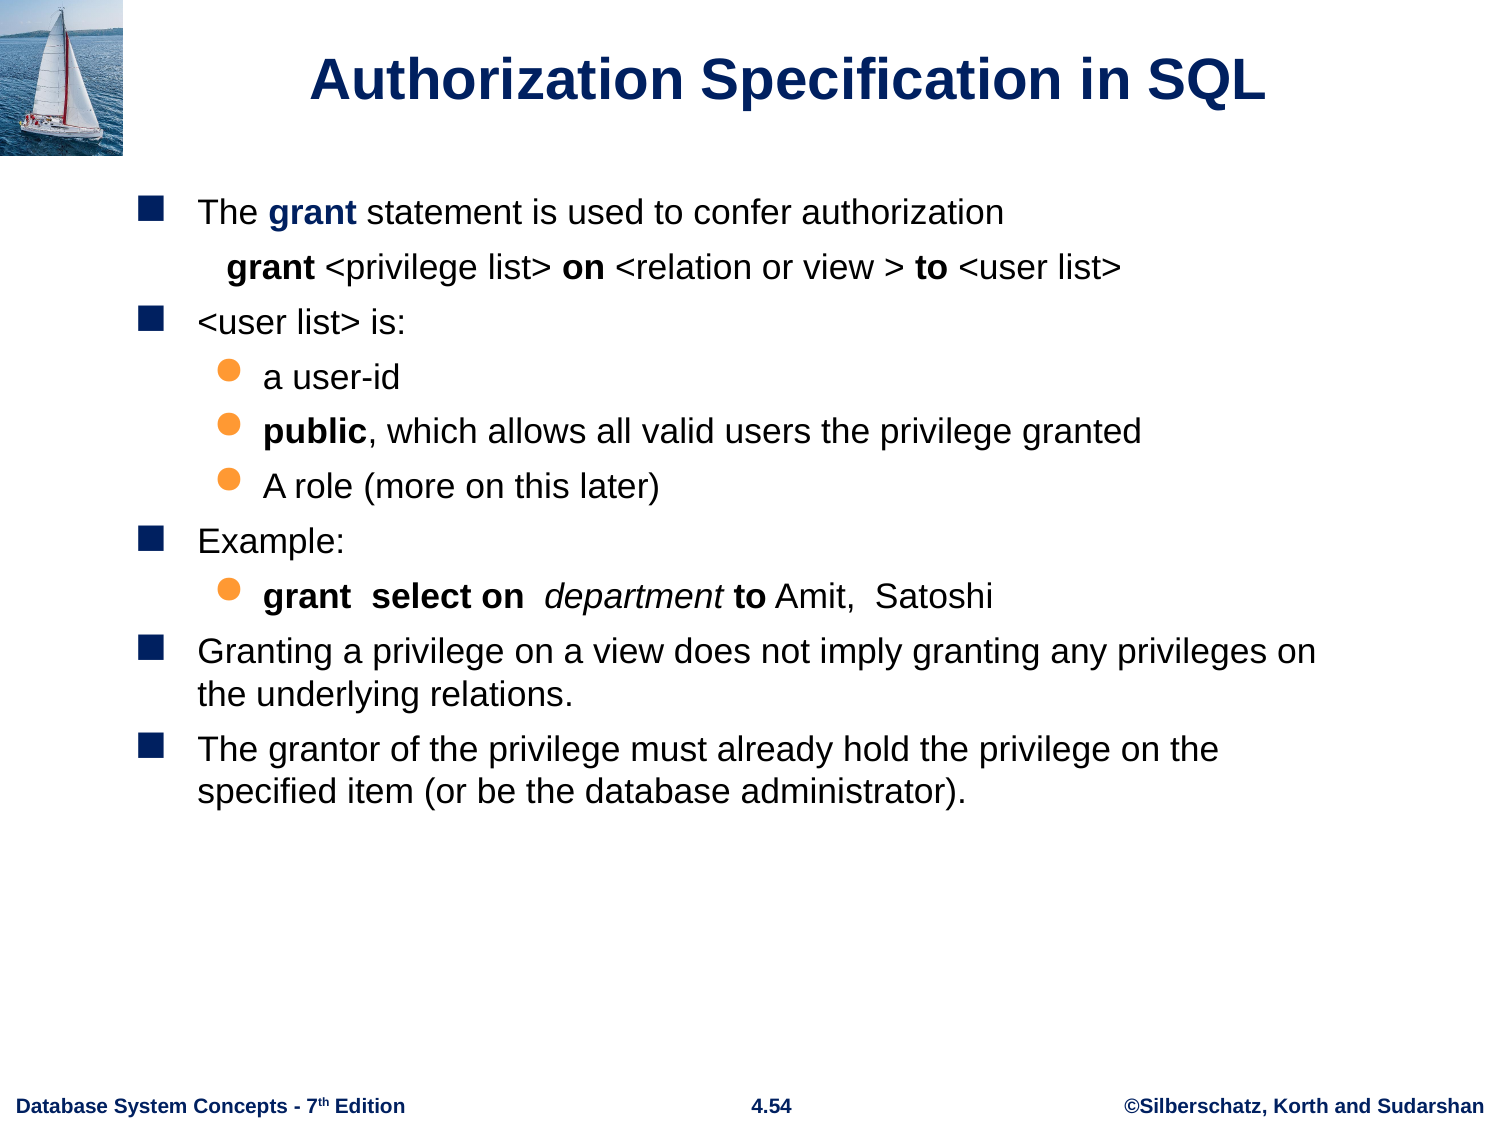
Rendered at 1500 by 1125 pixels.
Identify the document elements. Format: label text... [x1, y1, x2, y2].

picture [0, 0, 123, 156]
list The grant statement is used to confer authorization grant <privilege list> on <relation or view > to <user list> <user list> is: a user-id public, which allows all valid users the privilege granted A role (more on this later) Example: grant select on department to Amit, Satoshi Granting a privilege on a view does not imply granting any privileges on the underlying relations. The grantor of the privilege must already hold the privilege on the specified item (or be the database administrator). [126, 181, 1375, 986]
title Authorization Specification in SQL [125, 18, 1452, 120]
